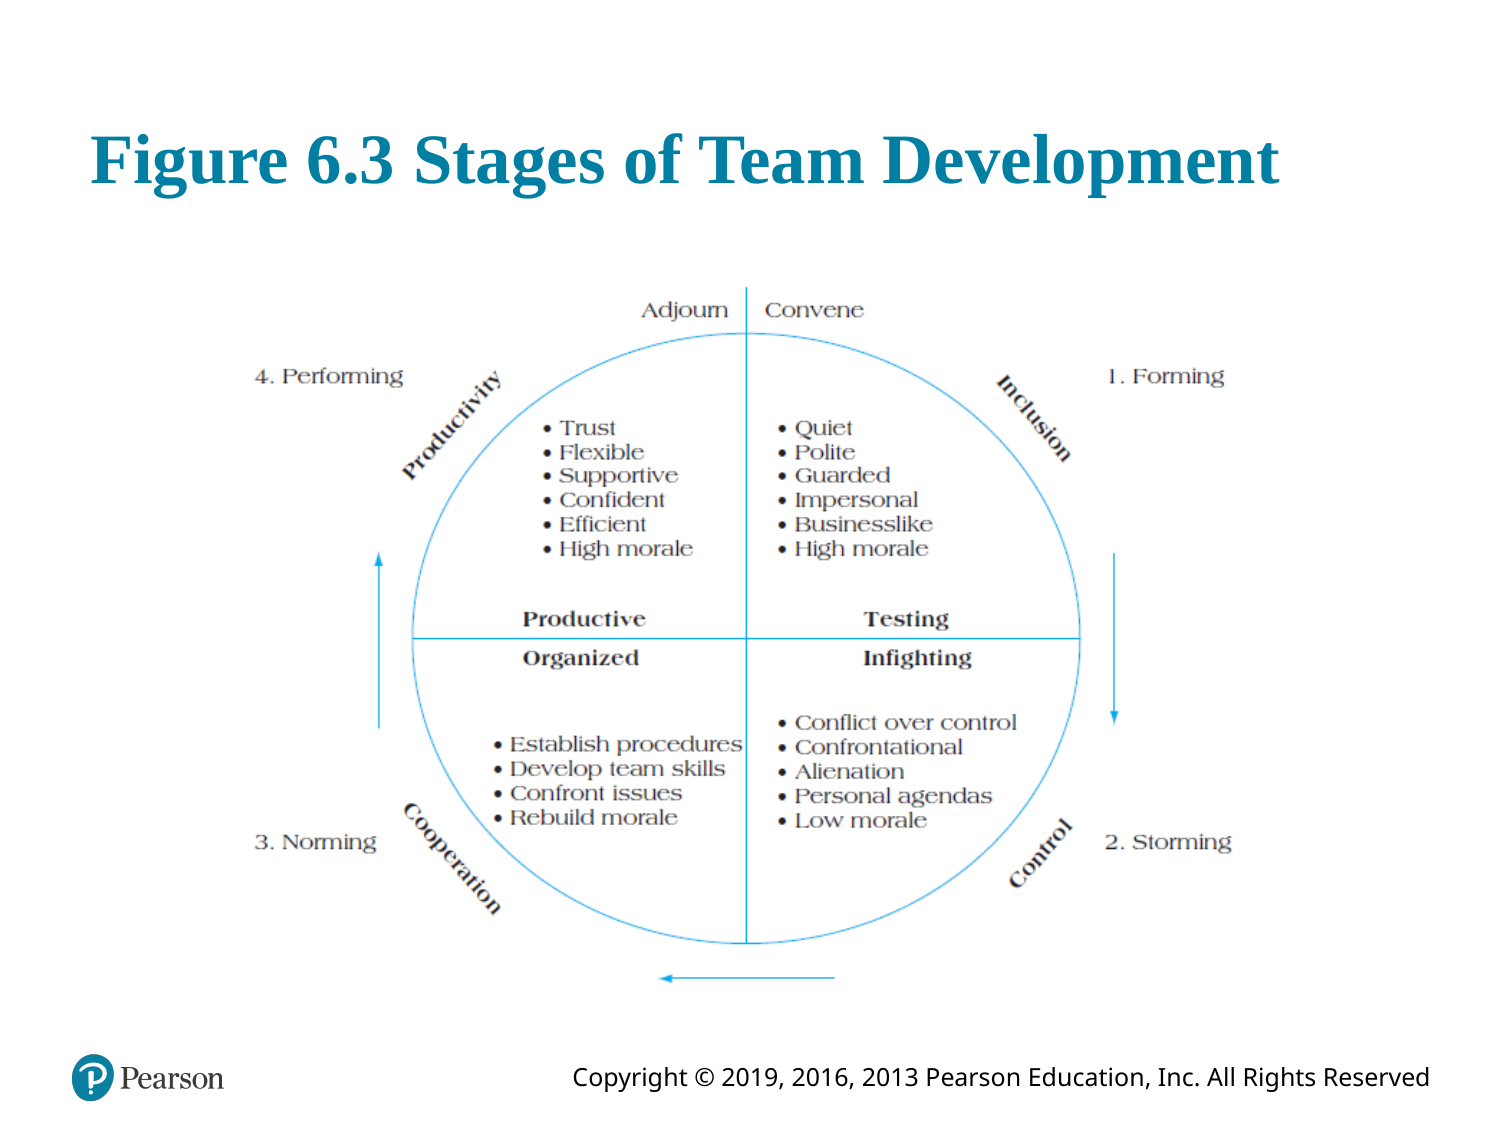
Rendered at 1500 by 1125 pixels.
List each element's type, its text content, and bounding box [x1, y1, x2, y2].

picture [72, 1054, 88, 1070]
picture [241, 270, 1258, 999]
picture [98, 1054, 224, 1101]
picture [72, 1087, 83, 1101]
title Figure 6.3 Stages of Team Development [75, 37, 1425, 213]
picture [80, 1063, 106, 1088]
